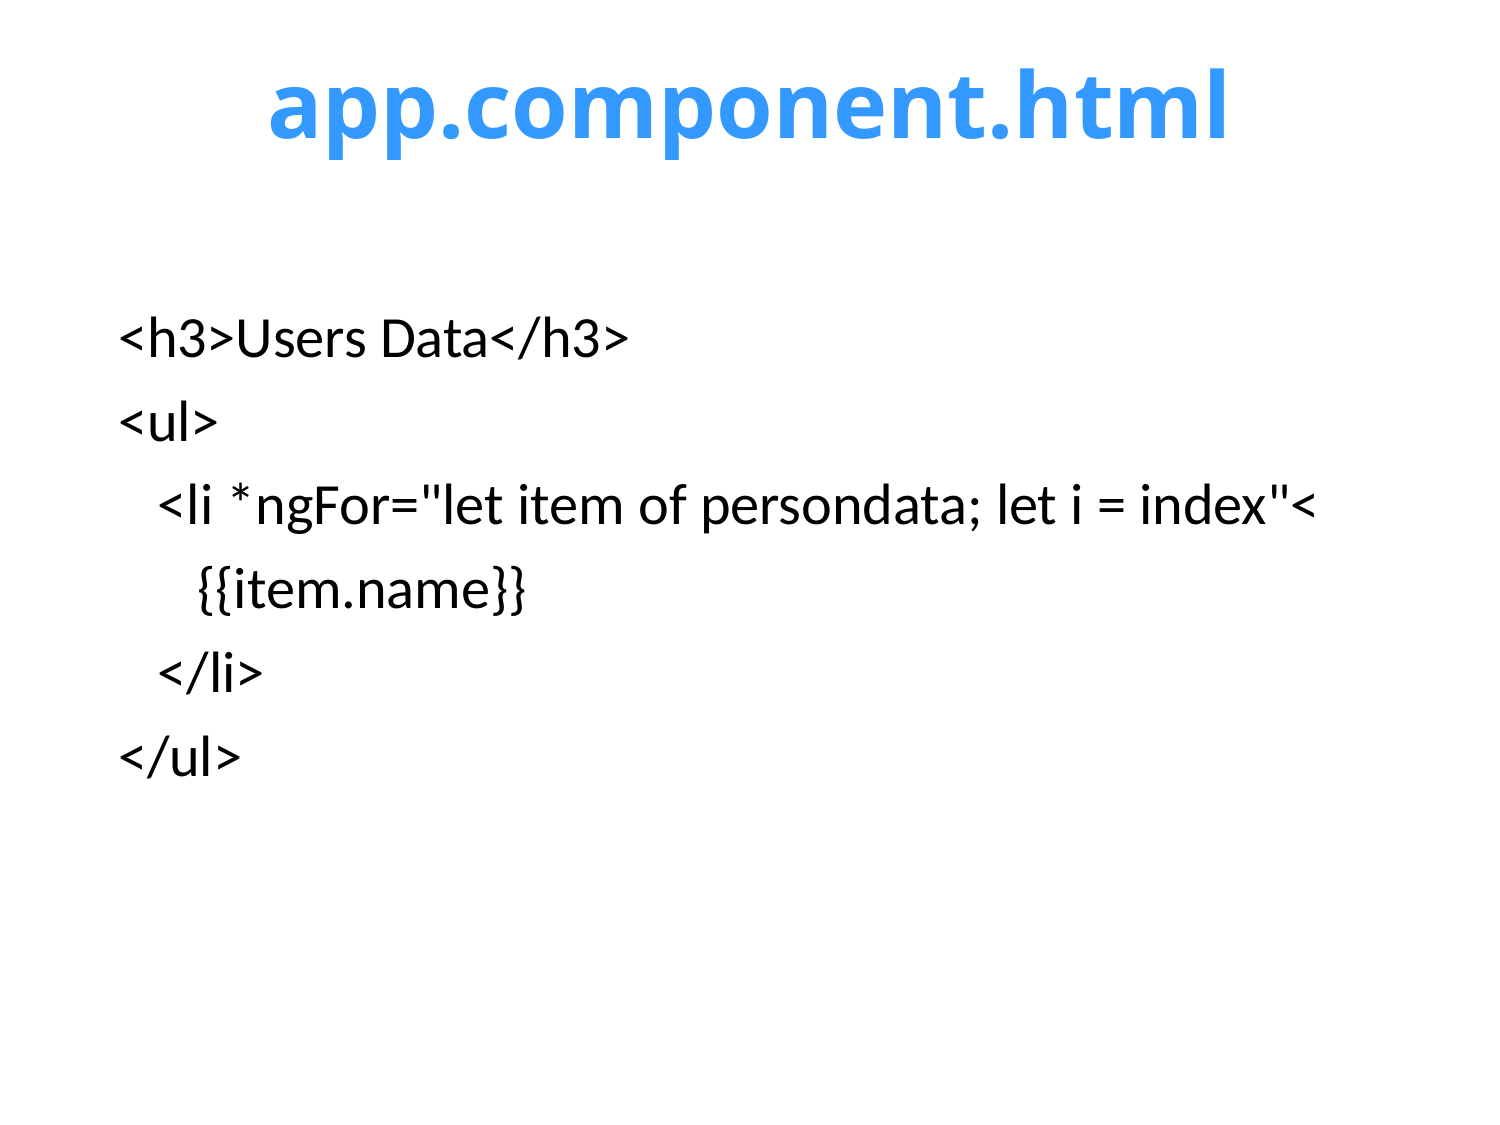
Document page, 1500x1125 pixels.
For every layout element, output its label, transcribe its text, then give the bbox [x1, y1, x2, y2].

title app.component.html [103, 0, 1397, 218]
list <h3>Users Data</h3> <ul> <li *ngFor="let item of persondata; let i = index"< {{item.name}} </li> </ul> [103, 299, 1397, 1014]
